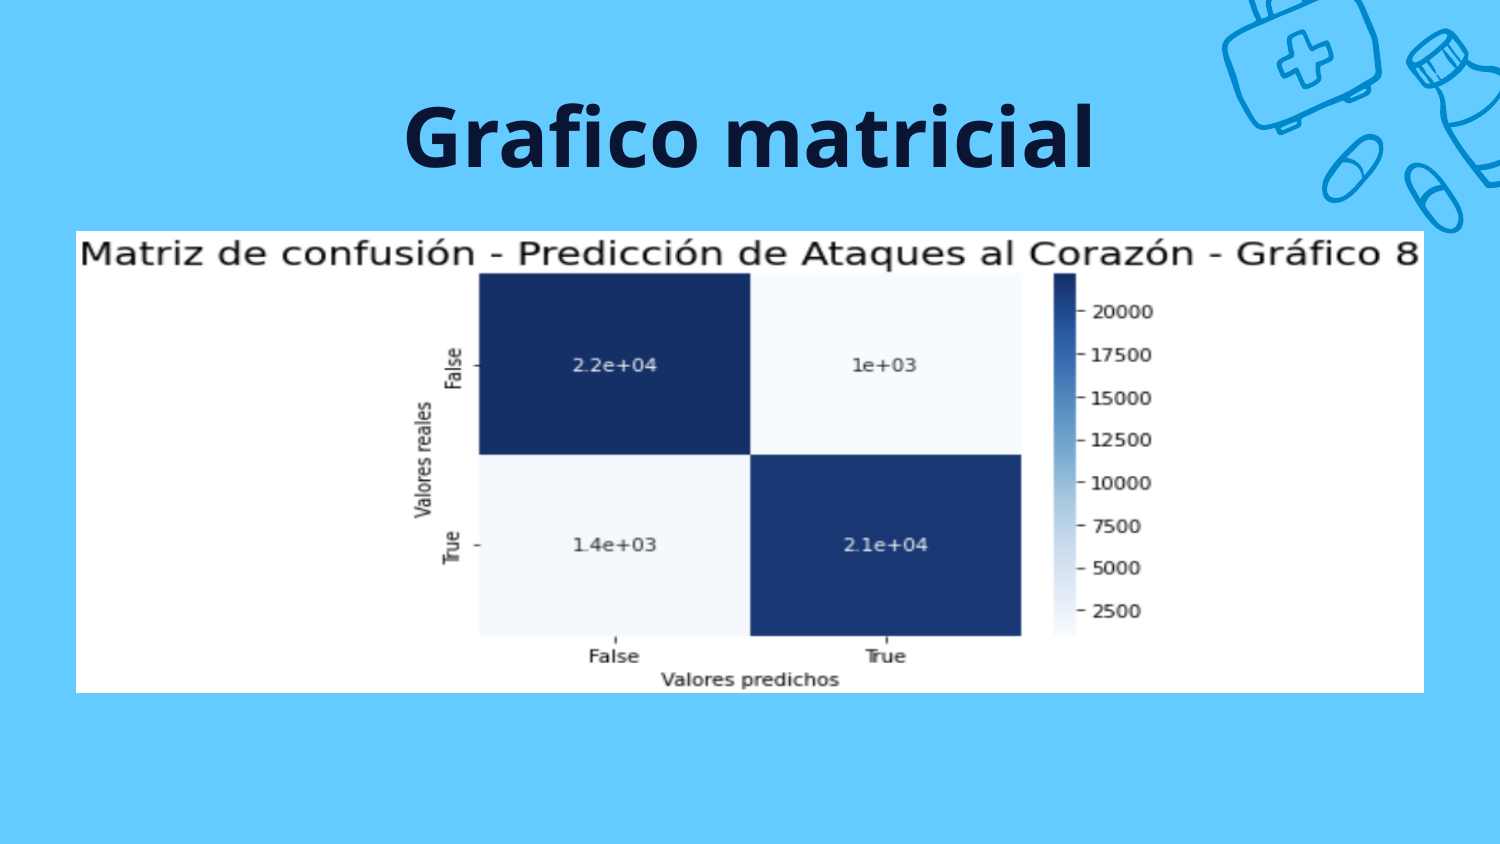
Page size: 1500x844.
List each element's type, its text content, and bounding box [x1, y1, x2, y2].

picture [76, 230, 1424, 693]
title Grafico matricial [118, 69, 1382, 175]
